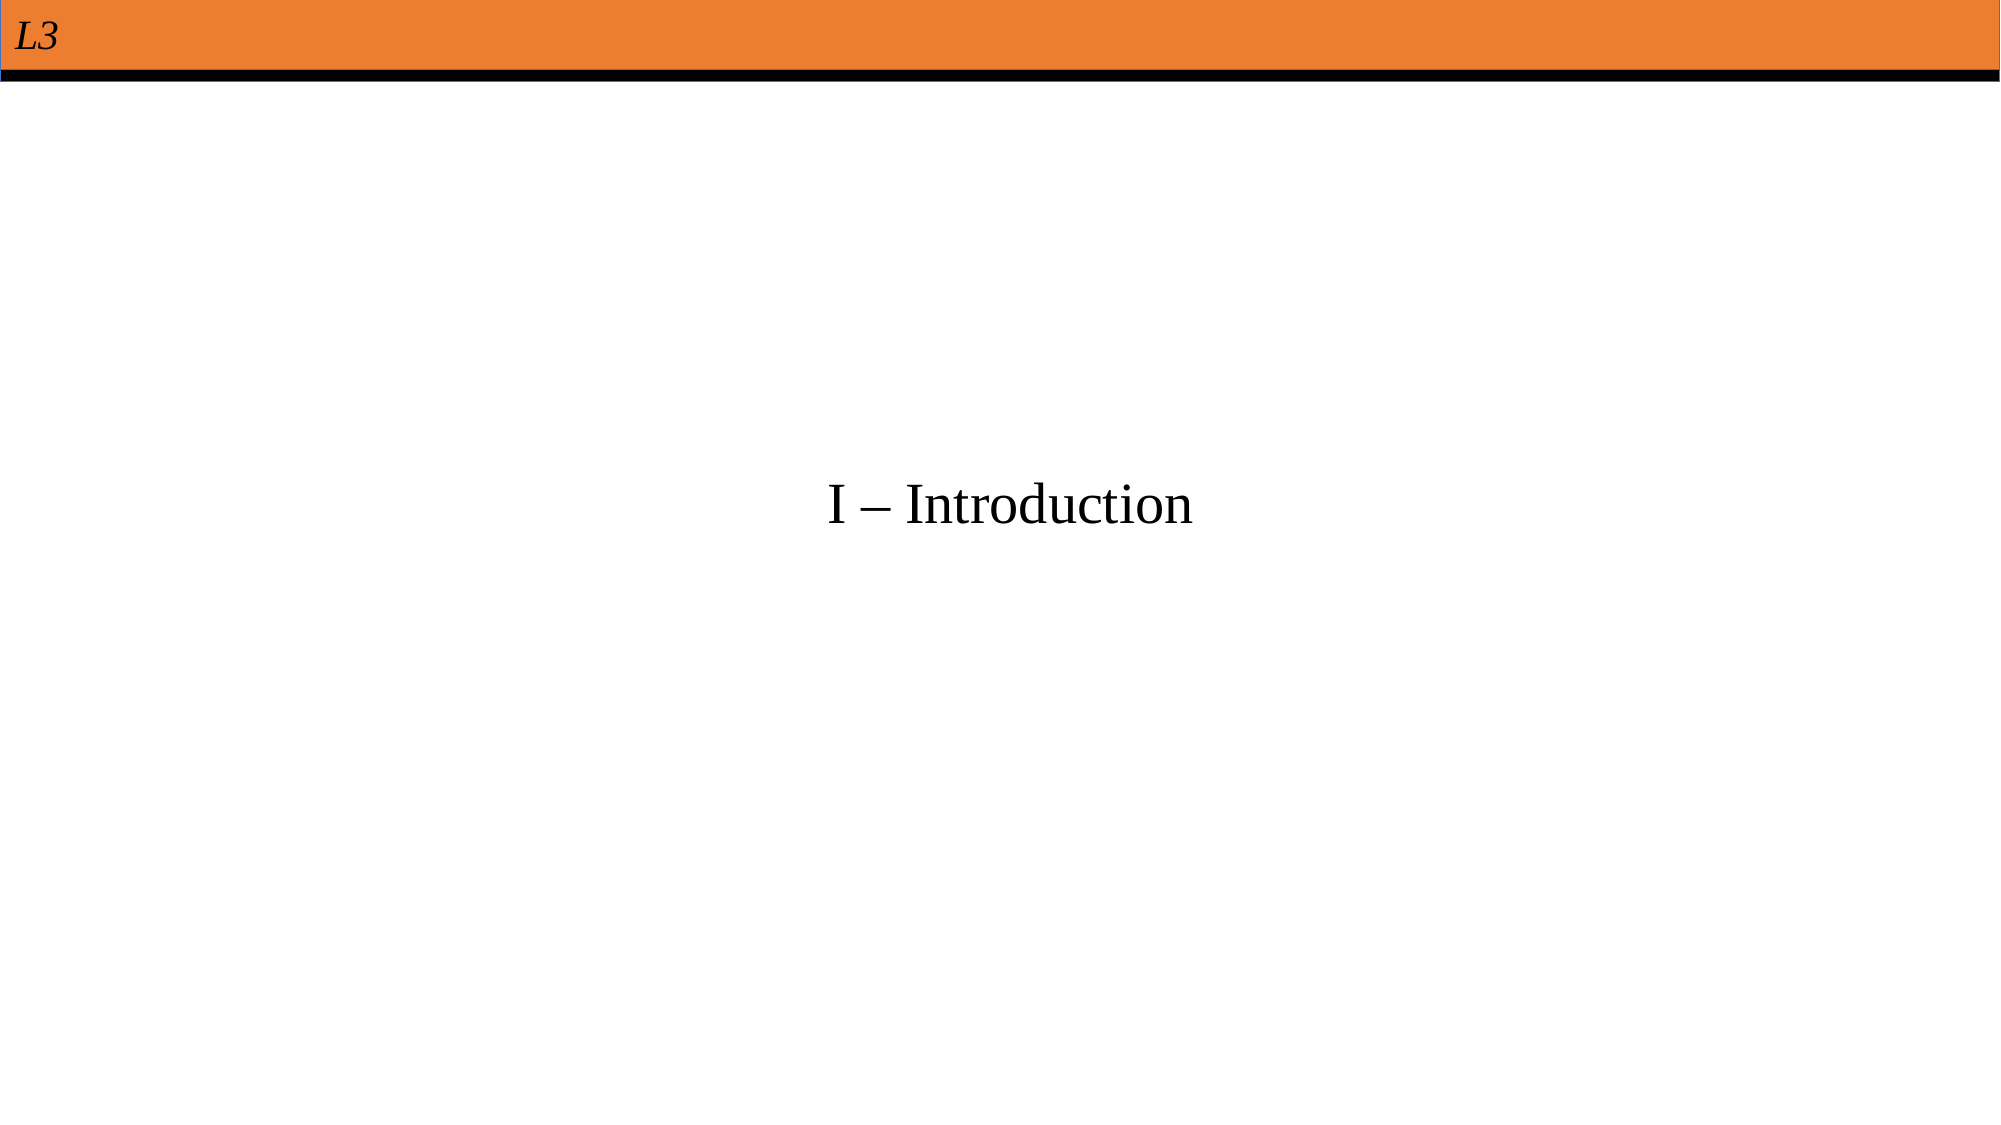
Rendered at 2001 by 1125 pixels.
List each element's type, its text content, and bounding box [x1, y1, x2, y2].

text_box L3 [0, 0, 2000, 69]
text_box [0, 69, 2000, 82]
title I – Introduction [99, 452, 1923, 544]
